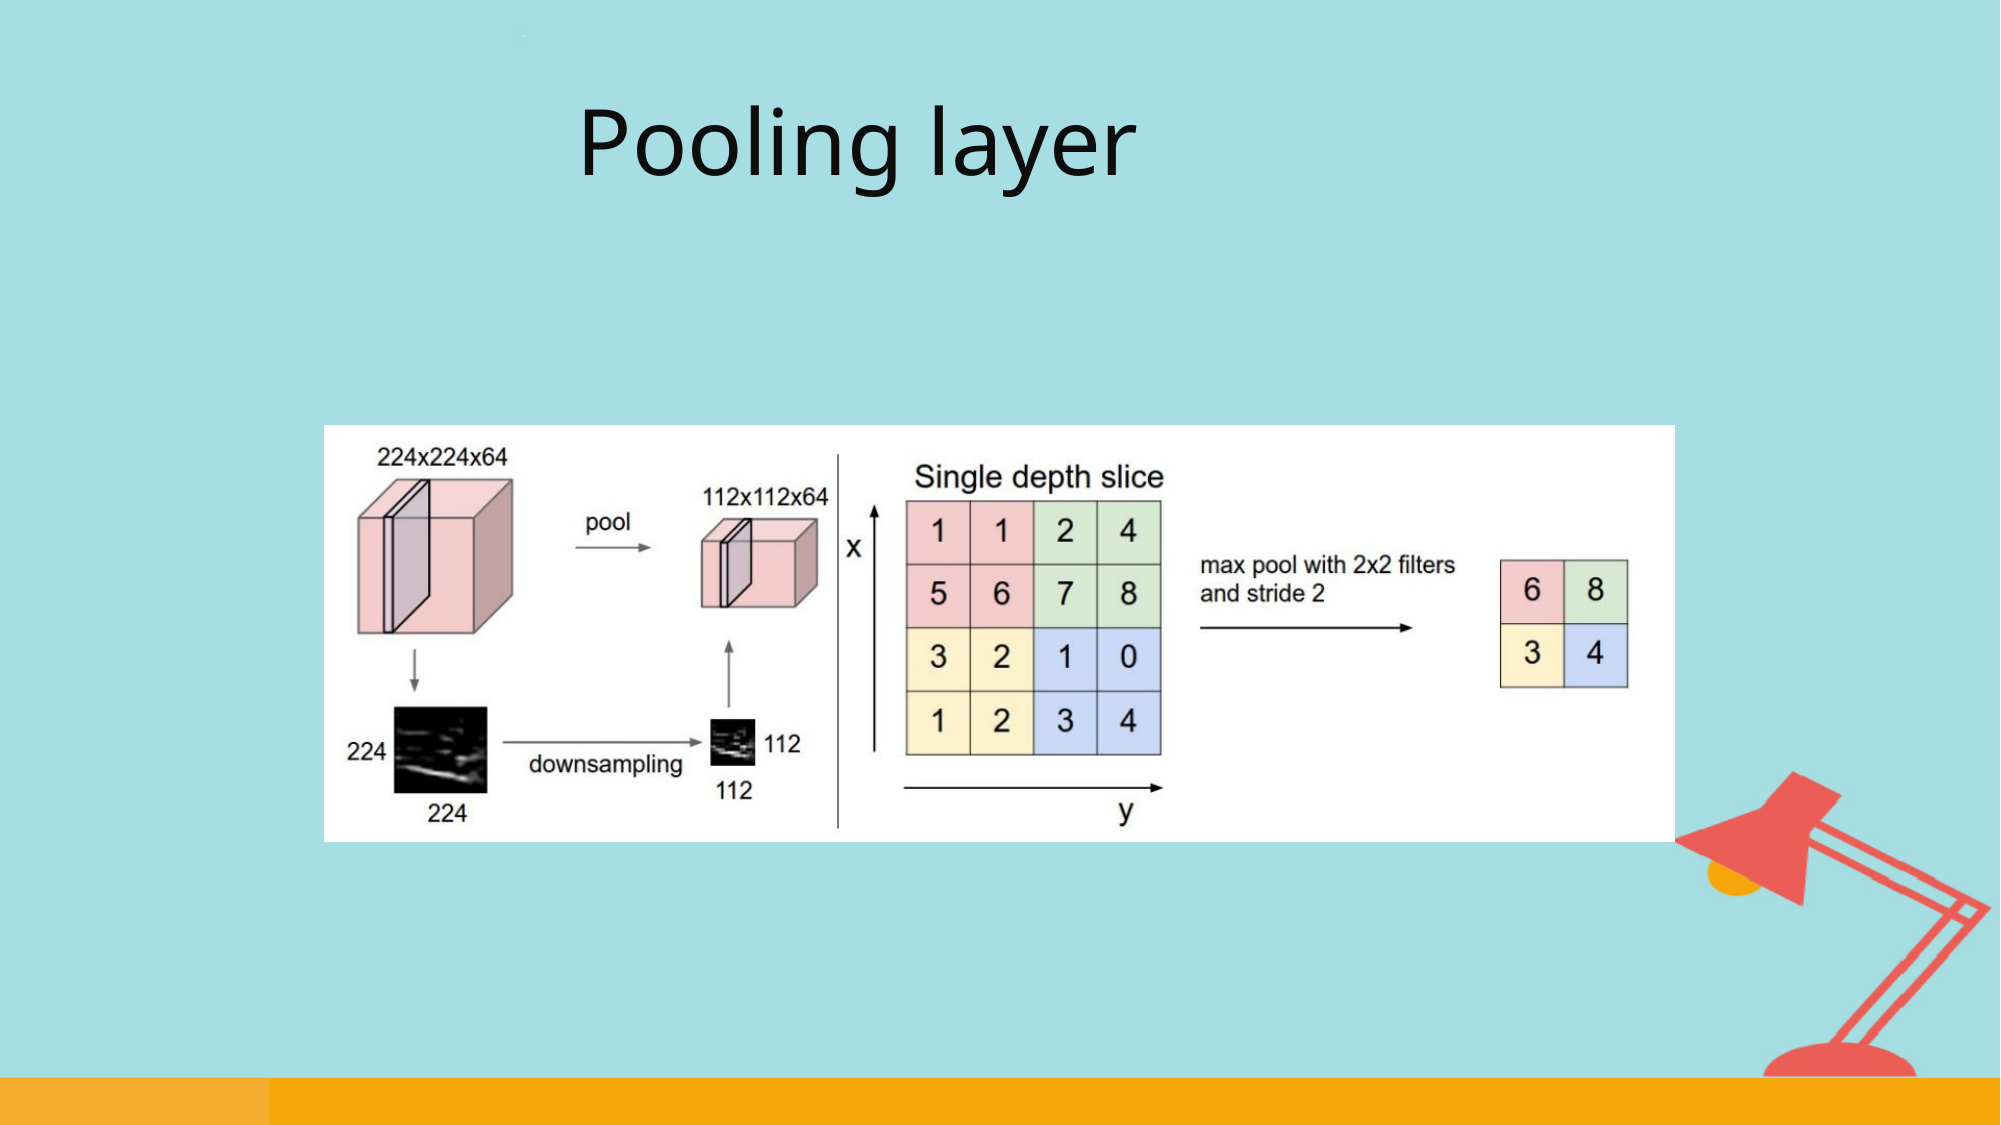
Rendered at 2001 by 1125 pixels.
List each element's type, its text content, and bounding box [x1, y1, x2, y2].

title Pooling layer [99, 45, 1617, 233]
picture [0, 0, 2001, 1125]
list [324, 425, 1676, 843]
